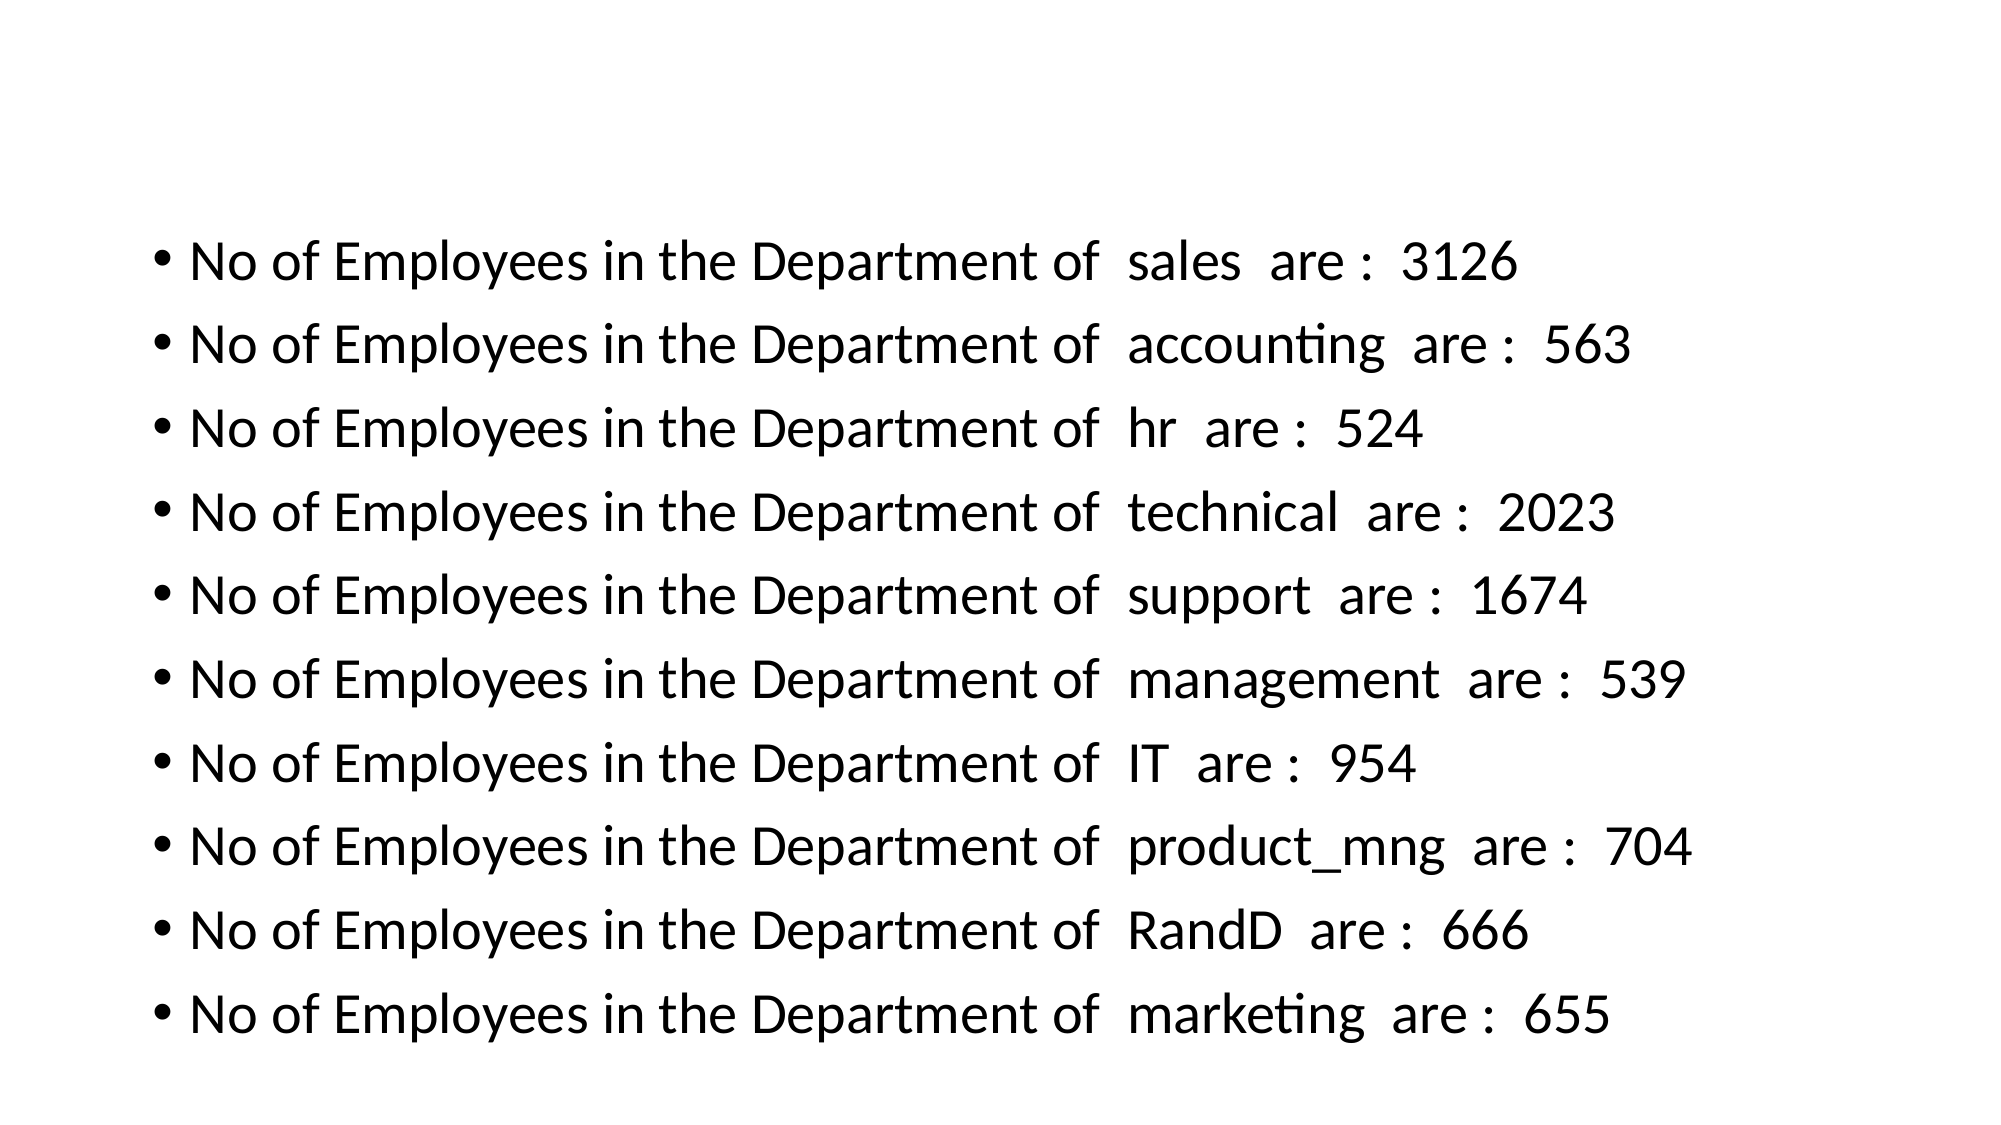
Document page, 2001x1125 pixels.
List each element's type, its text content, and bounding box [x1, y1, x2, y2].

list No of Employees in the Department of sales are : 3126 No of Employees in the Department of accounting are : 563 No of Employees in the Department of hr are : 524 No of Employees in the Department of technical are : 2023 No of Employees in the Department of support are : 1674 No of Employees in the Department of management are : 539 No of Employees in the Department of IT are : 954 No of Employees in the Department of product_mng are : 704 No of Employees in the Department of RandD are : 666 No of Employees in the Department of marketing are : 655 [137, 222, 1863, 1125]
